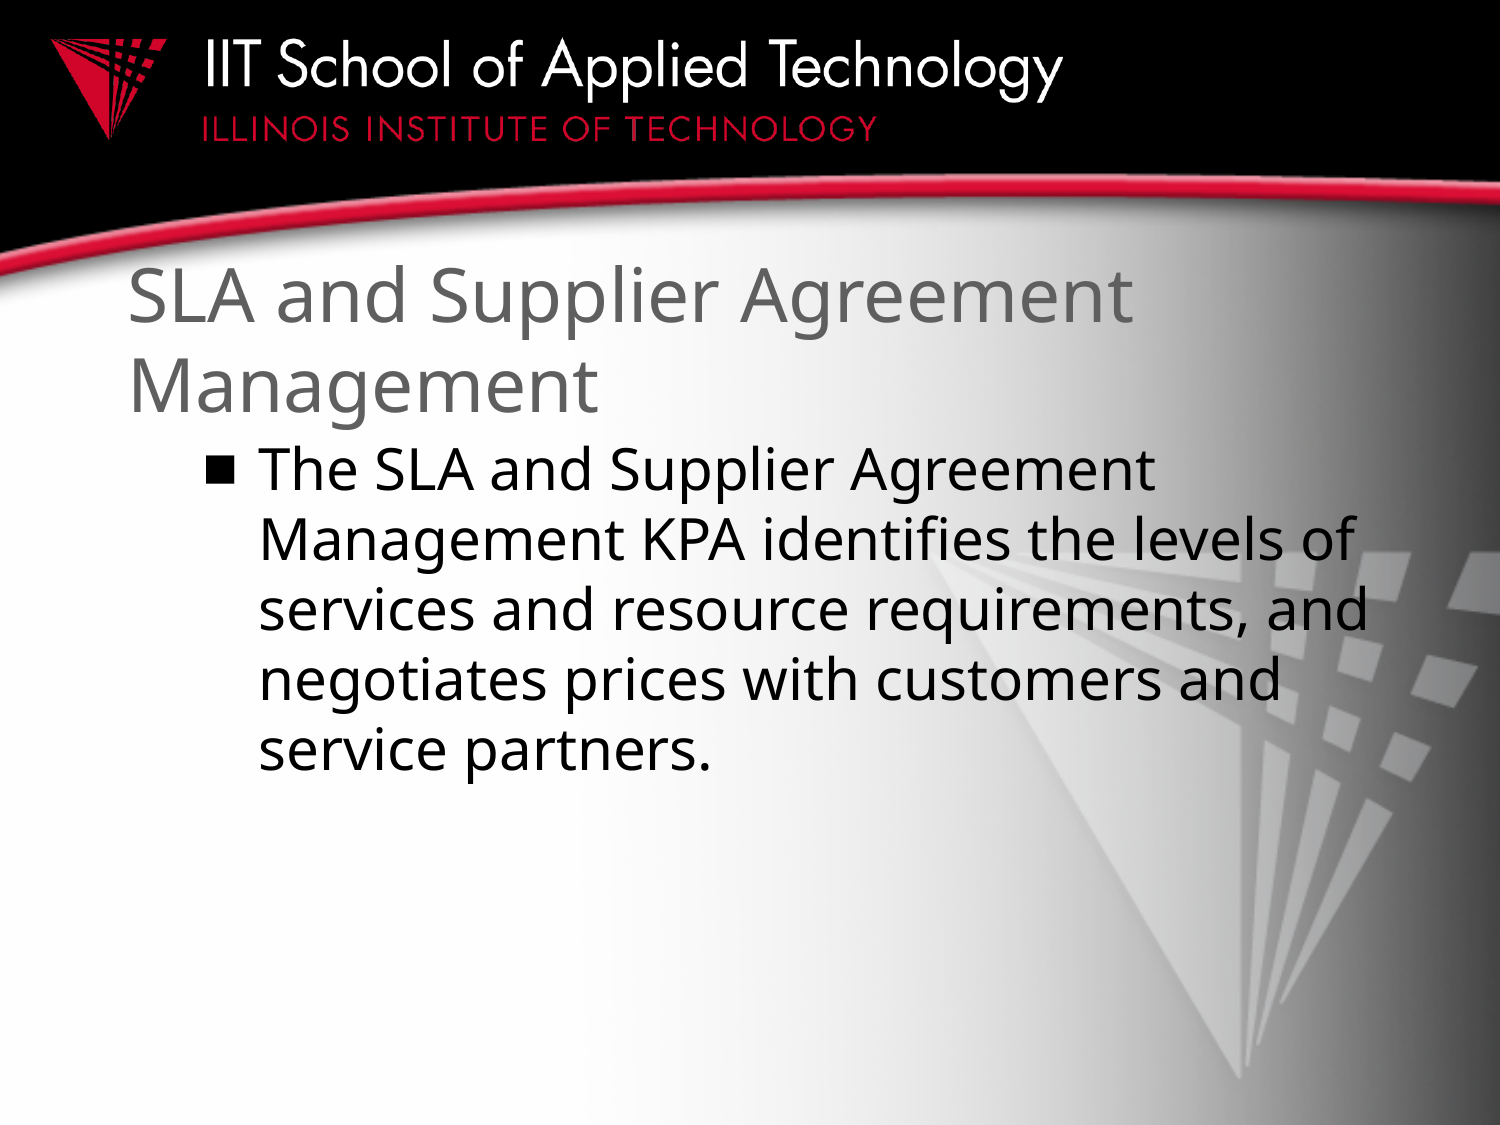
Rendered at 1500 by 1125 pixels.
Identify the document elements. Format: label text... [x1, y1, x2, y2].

title SLA and Supplier Agreement Management [112, 249, 1388, 424]
picture [0, 0, 1500, 1125]
list The SLA and Supplier Agreement Management KPA identifies the levels of services and resource requirements, and negotiates prices with customers and service partners. [112, 424, 1388, 1063]
